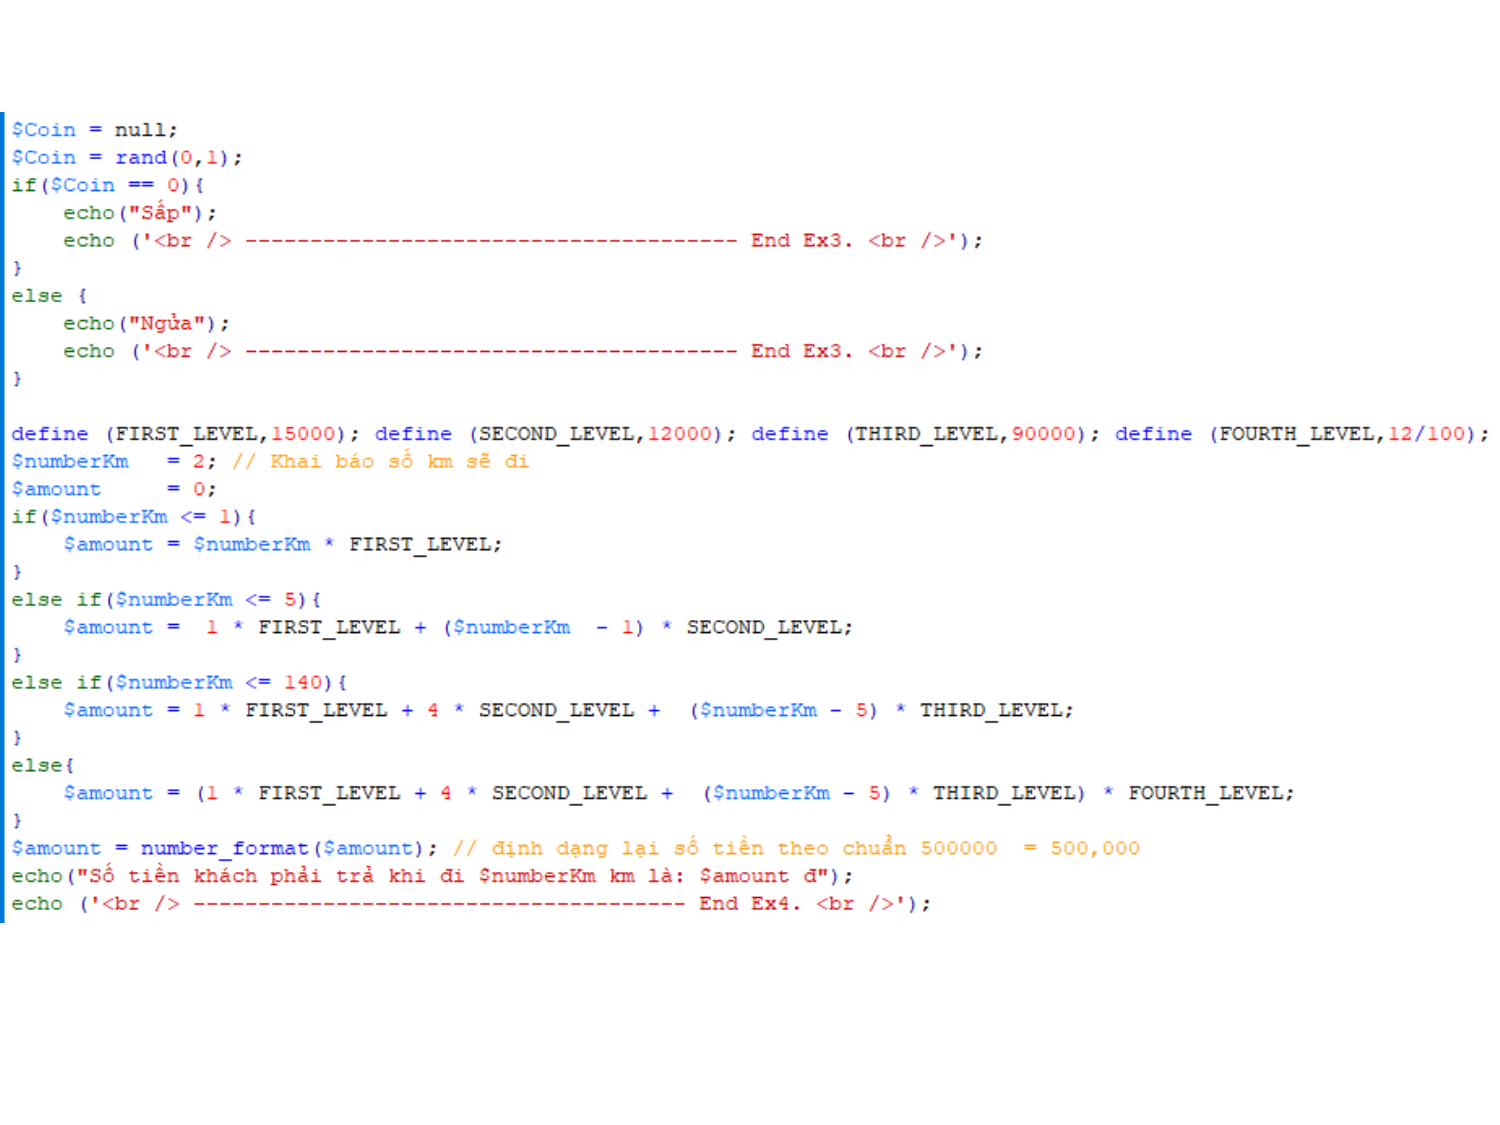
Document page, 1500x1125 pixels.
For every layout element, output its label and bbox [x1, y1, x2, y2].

picture [0, 112, 1500, 923]
